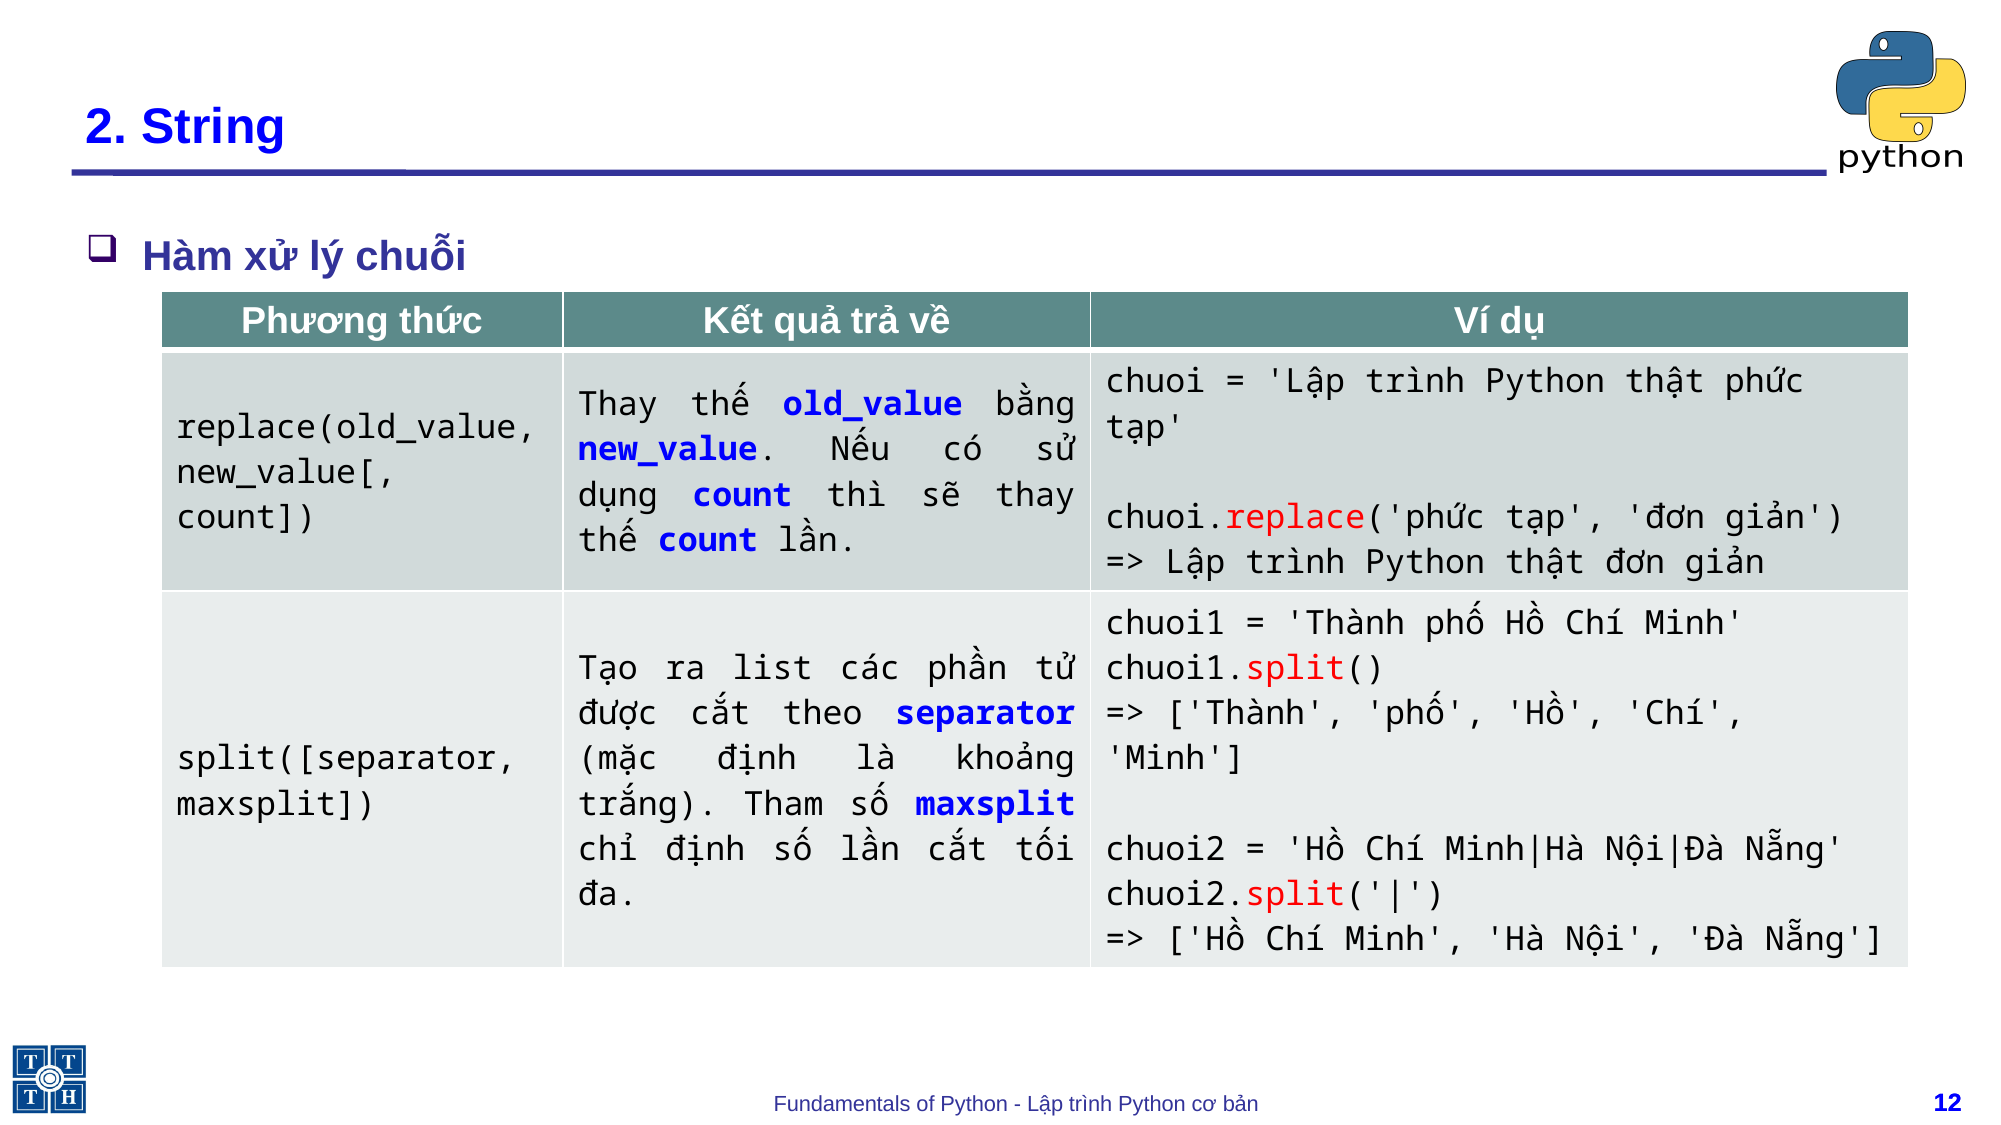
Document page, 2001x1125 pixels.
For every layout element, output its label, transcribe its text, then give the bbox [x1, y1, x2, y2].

table_cell split([separator, maxsplit]) [162, 592, 562, 967]
title 2. String [70, 31, 1804, 161]
table_cell chuoi1 = 'Thành phố Hồ Chí Minh' chuoi1.split() => ['Thành', 'phố', 'Hồ', 'Chí', 'Minh'] chuoi2 = 'Hồ Chí Minh|Hà Nội|Đà Nẵng' chuoi2.split('|') => ['Hồ Chí Minh', 'Hà Nội', 'Đà Nẵng'] [1091, 592, 1908, 967]
table_header Ví dụ [1091, 292, 1908, 347]
table_header Phương thức [162, 292, 562, 347]
table_header Kết quả trả về [564, 292, 1090, 347]
table_cell chuoi = 'Lập trình Python thật phức tạp' chuoi.replace('phức tạp', 'đơn giản') => Lập trình Python thật đơn giản [1091, 353, 1908, 590]
picture [1836, 31, 1966, 173]
picture [12, 1044, 87, 1114]
list Hàm xử lý chuỗi [70, 196, 1804, 1047]
table_cell Thay thế old_value bằng new_value. Nếu có sử dụng count thì sẽ thay thế count lần. [564, 353, 1090, 590]
table_cell Tạo ra list các phần tử được cắt theo separator (mặc định là khoảng trắng). Tham số maxsplit chỉ định số lần cắt tối đa. [564, 592, 1090, 967]
table_cell replace(old_value, new_value[, count]) [162, 353, 562, 590]
